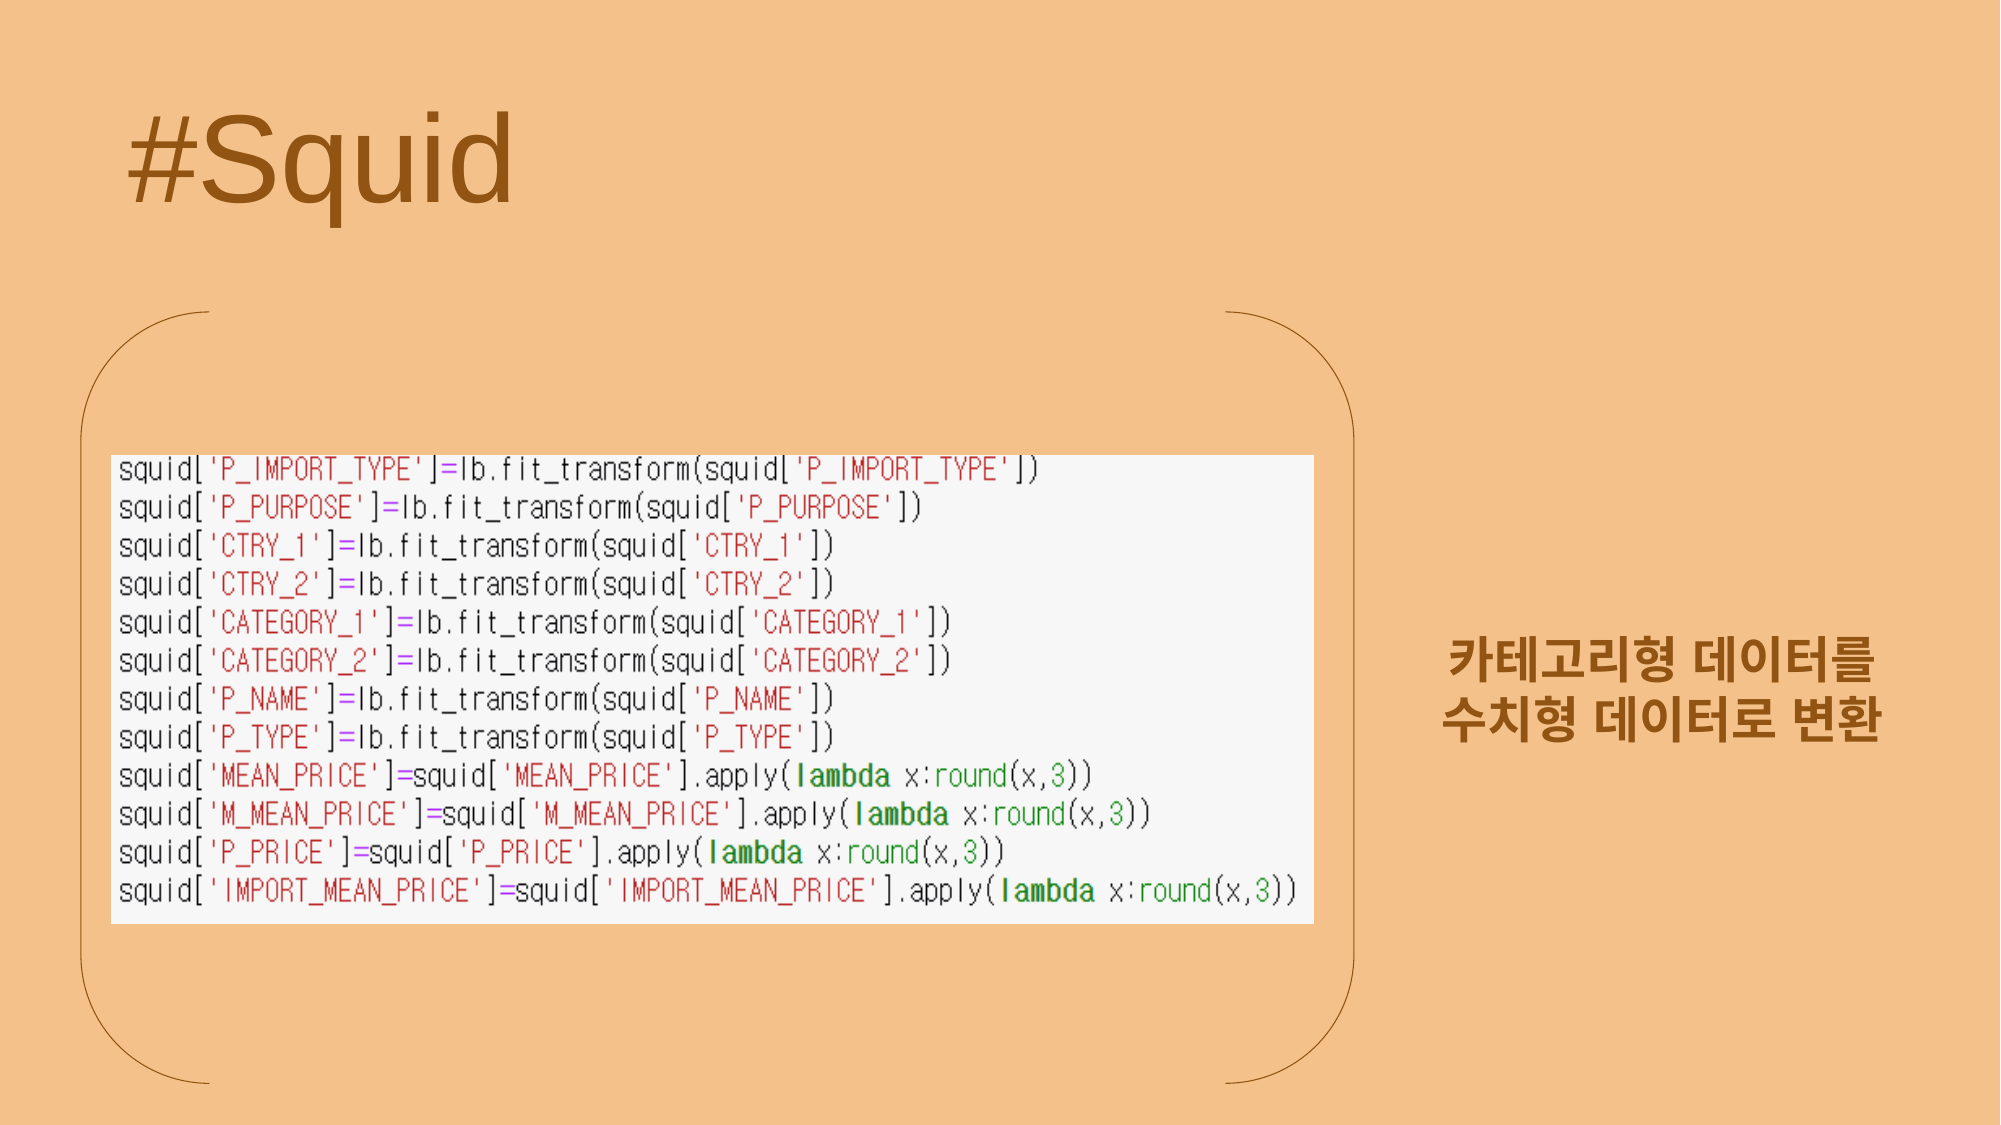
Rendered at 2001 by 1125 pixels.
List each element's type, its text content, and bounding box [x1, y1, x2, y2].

text_box #Squid [113, 69, 533, 235]
text_box [80, 311, 1355, 1084]
picture [111, 455, 1314, 924]
text_box 카테고리형 데이터를 수치형 데이터로 변환 [1426, 621, 1899, 756]
